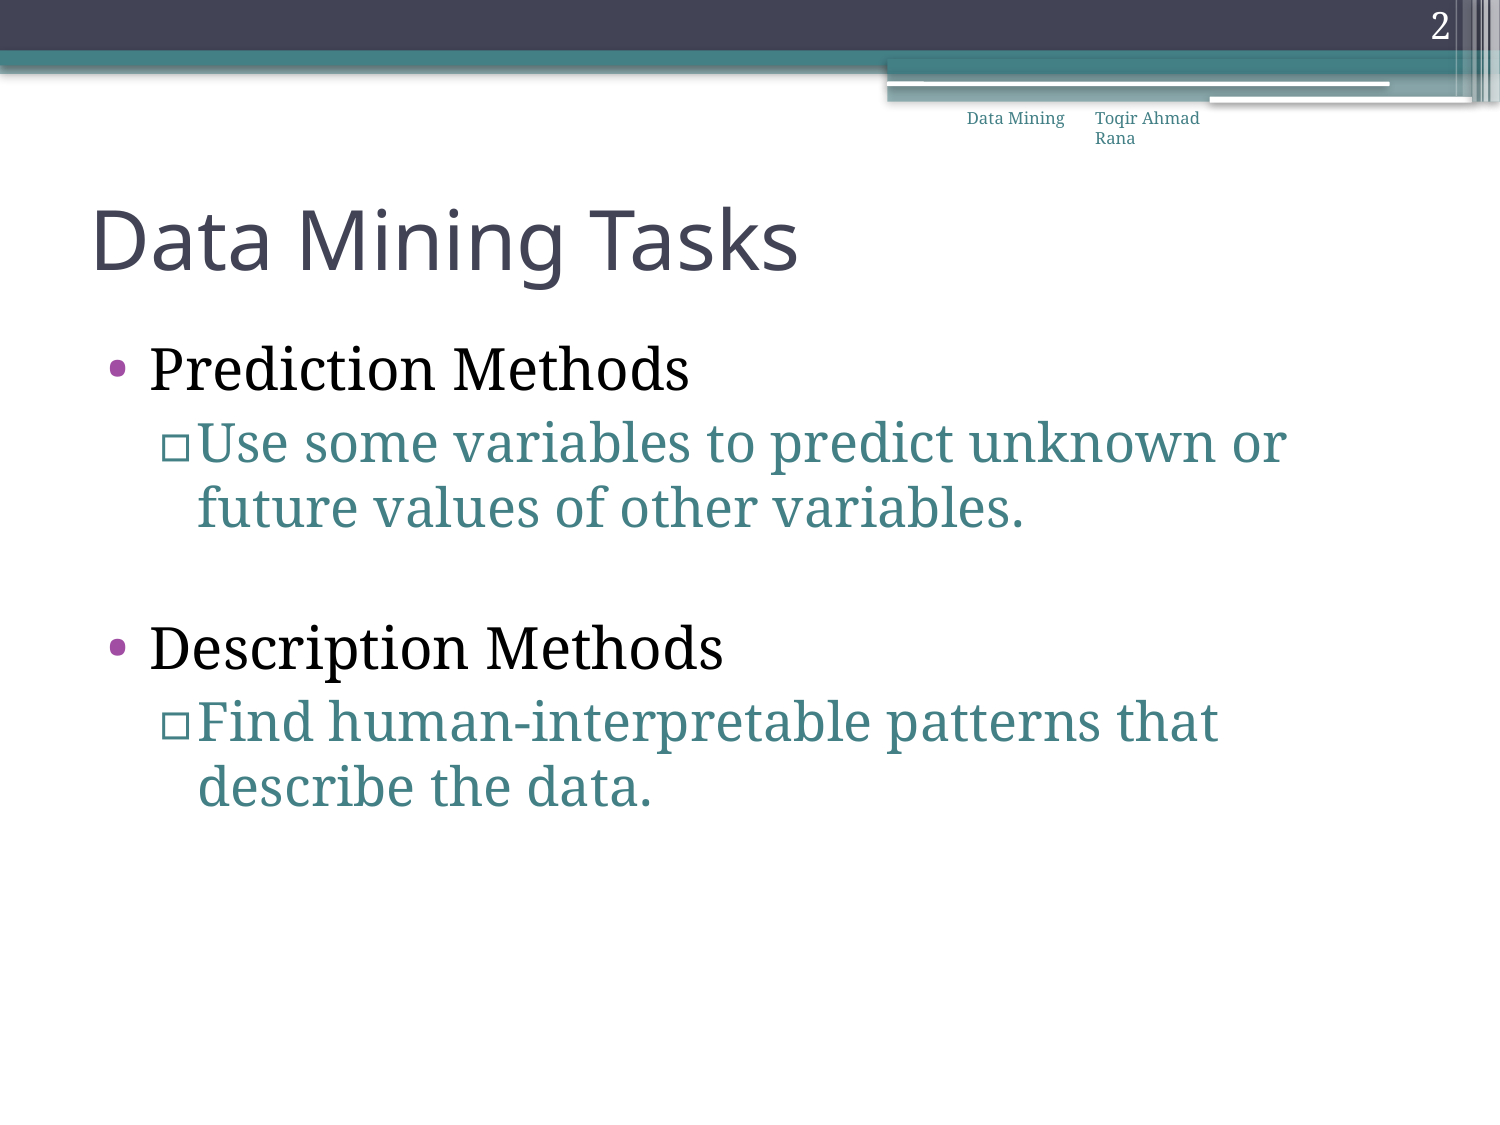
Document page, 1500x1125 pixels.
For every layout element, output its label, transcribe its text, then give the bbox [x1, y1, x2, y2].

slide_number 2 [1341, 0, 1466, 61]
footer Data Mining [862, 100, 1080, 176]
slide_number Toqir Ahmad Rana [1080, 100, 1238, 176]
list Prediction Methods Use some variables to predict unknown or future values of other variables. Description Methods Find human-interpretable patterns that describe the data. [75, 324, 1417, 1010]
title Data Mining Tasks [75, 149, 1425, 325]
